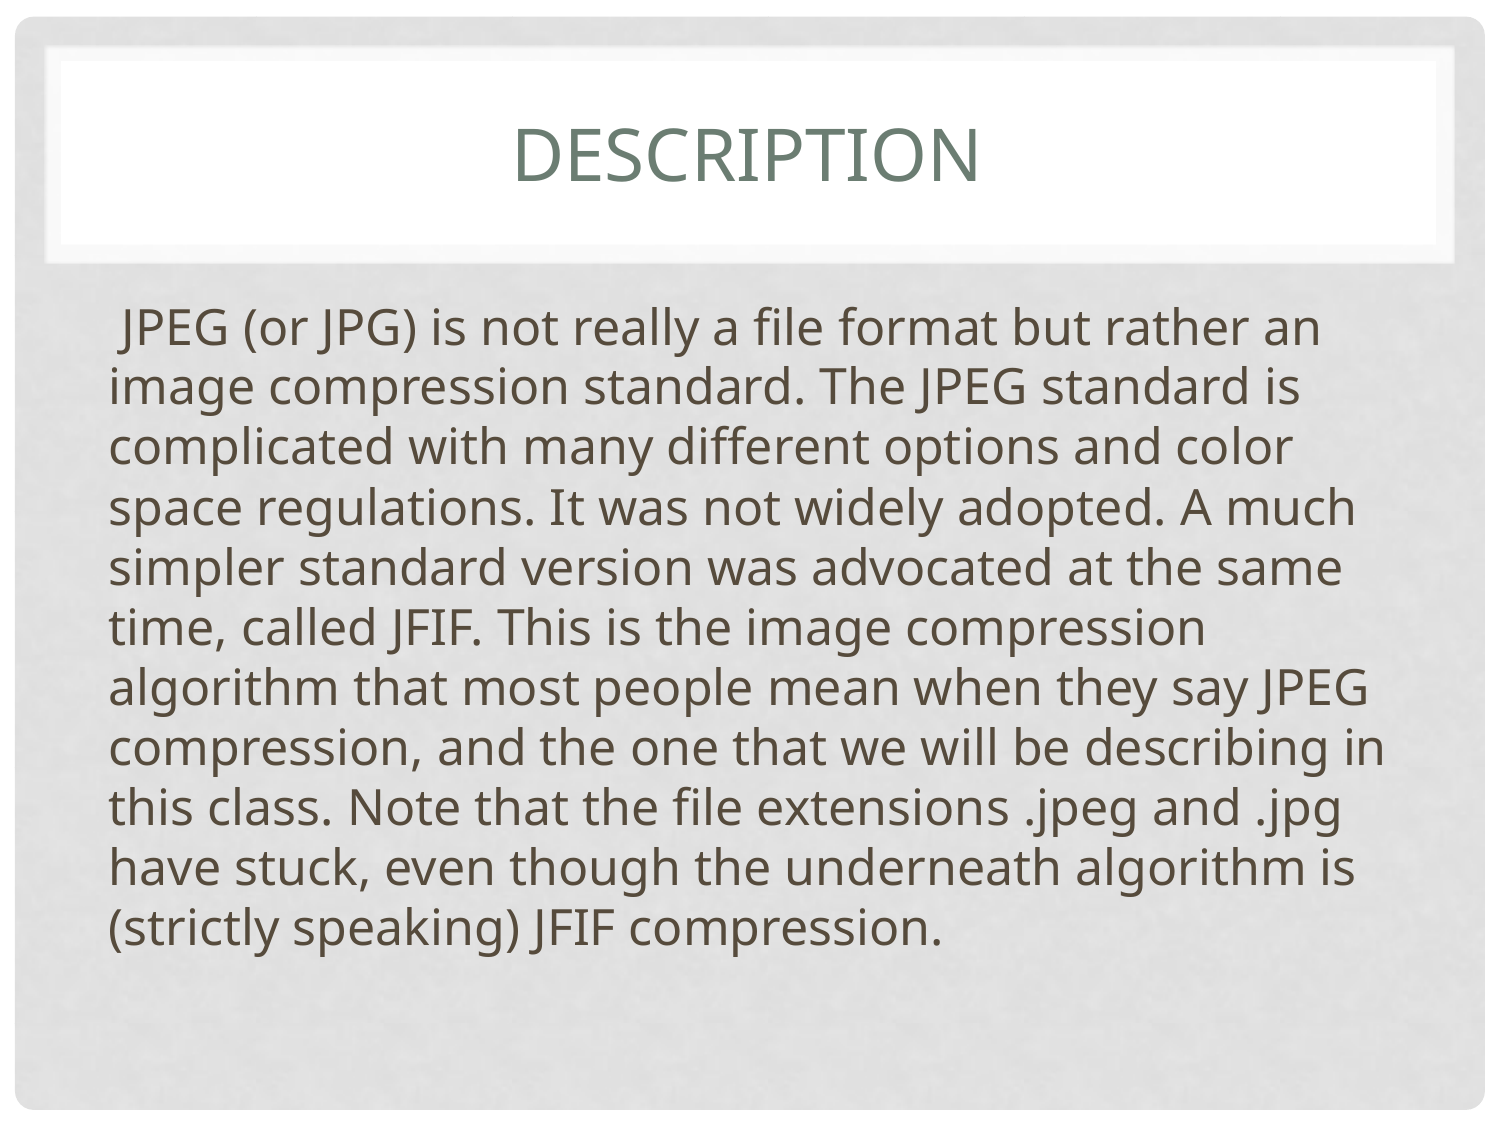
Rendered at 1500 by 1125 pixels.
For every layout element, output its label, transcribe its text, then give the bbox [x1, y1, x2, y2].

list JPEG (or JPG) is not really a file format but rather an image compression standard. The JPEG standard is complicated with many different options and color space regulations. It was not widely adopted. A much simpler standard version was advocated at the same time, called JFIF. This is the image compression algorithm that most people mean when they say JPEG compression, and the one that we will be describing in this class. Note that the file extensions .jpeg and .jpg have stuck, even though the underneath algorithm is (strictly speaking) JFIF compression. [75, 287, 1425, 1005]
title dESCRIPTION [69, 66, 1425, 238]
